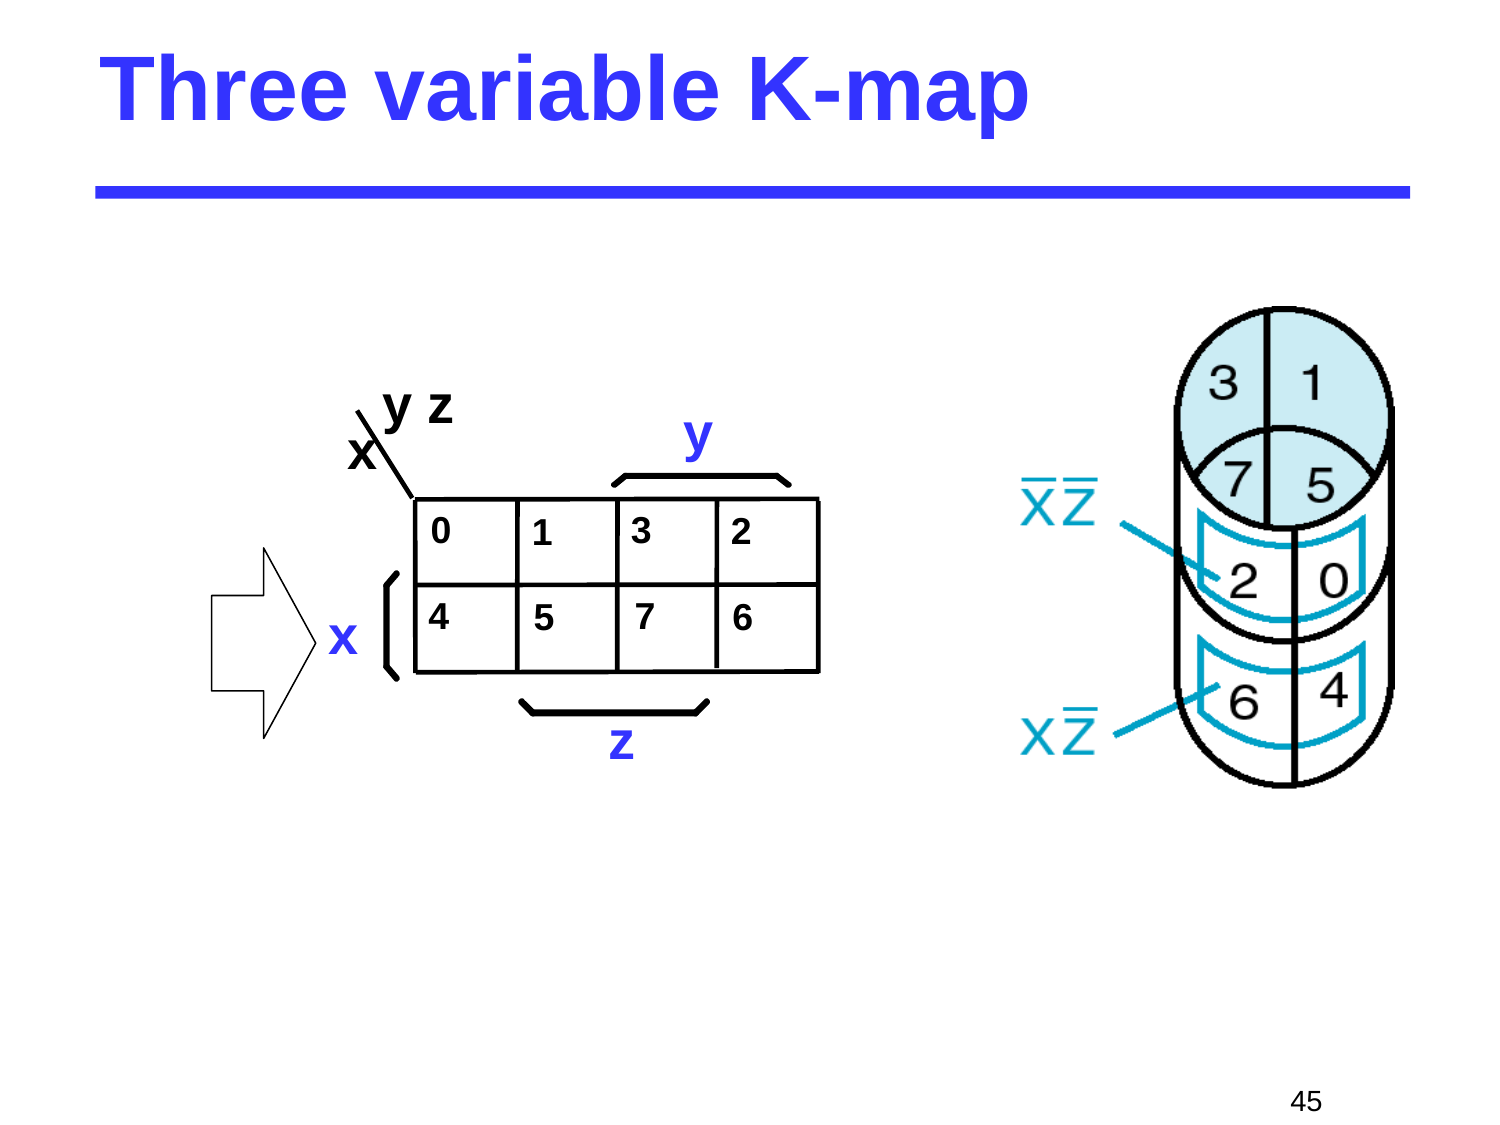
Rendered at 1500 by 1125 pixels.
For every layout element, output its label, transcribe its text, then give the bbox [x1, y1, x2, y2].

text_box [1019, 306, 1395, 790]
title Three variable K-map [84, 0, 1500, 168]
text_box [211, 368, 820, 771]
